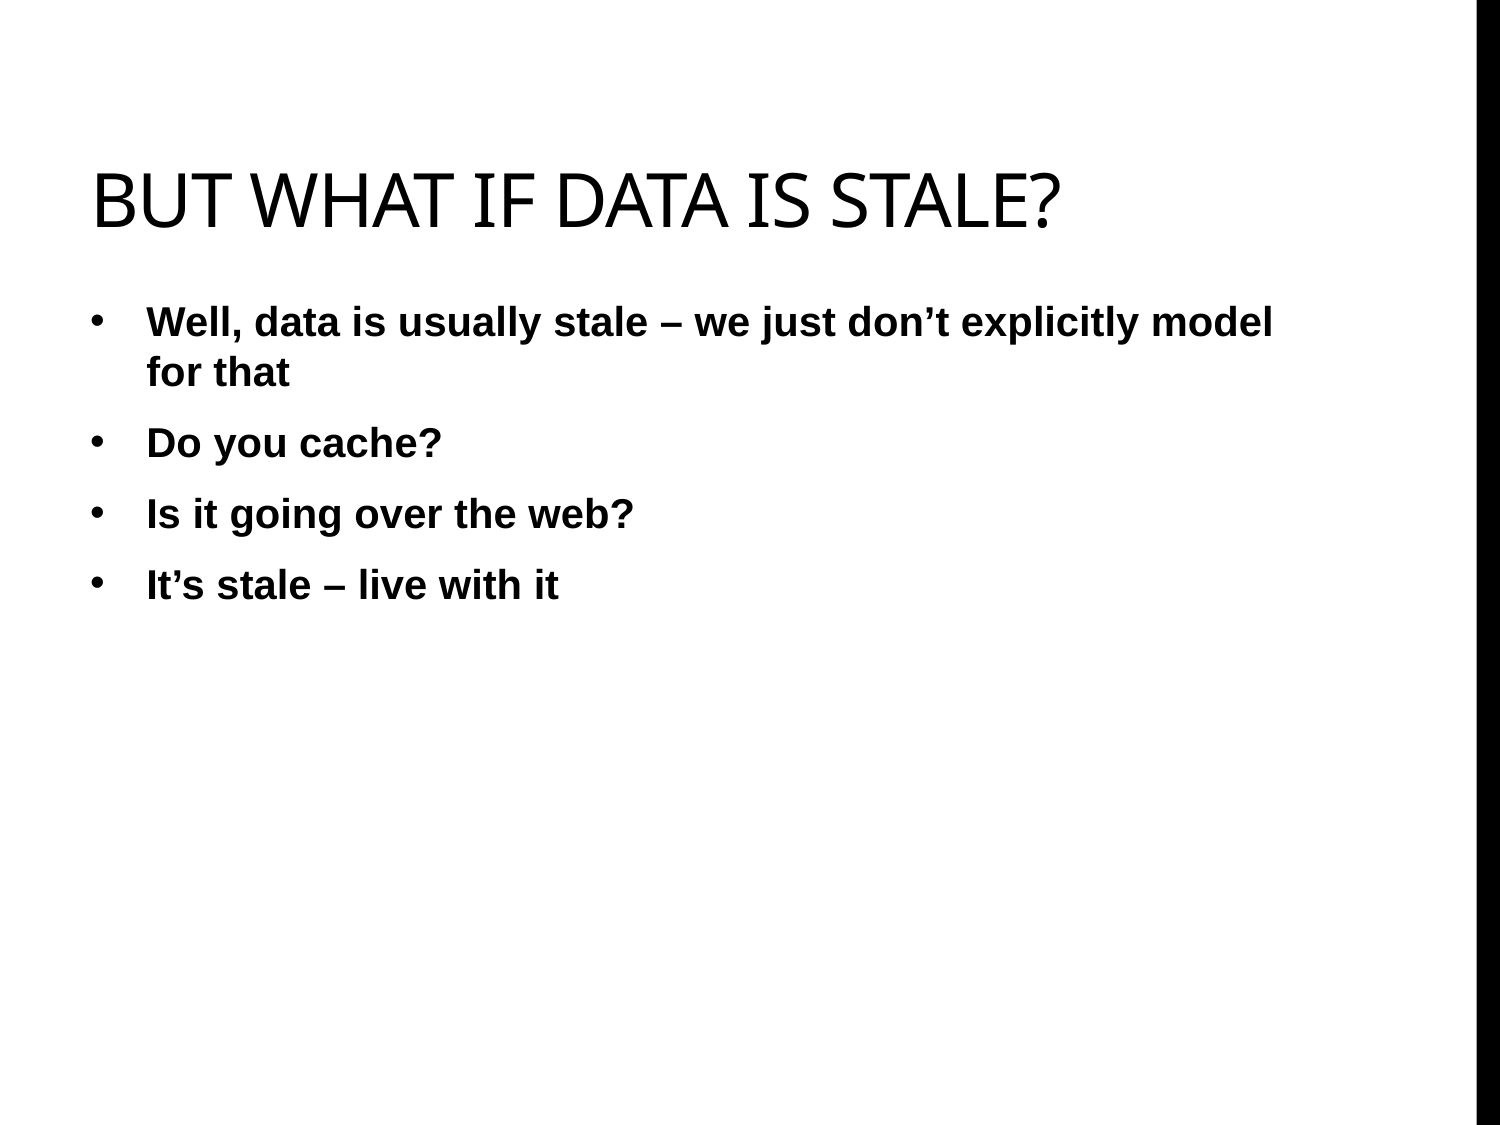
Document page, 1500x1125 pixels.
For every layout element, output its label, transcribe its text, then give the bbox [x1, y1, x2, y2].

list Well, data is usually stale – we just don’t explicitly model for that Do you cache? Is it going over the web? It’s stale – live with it [75, 287, 1325, 1005]
title But what if data is stale? [75, 25, 1359, 250]
